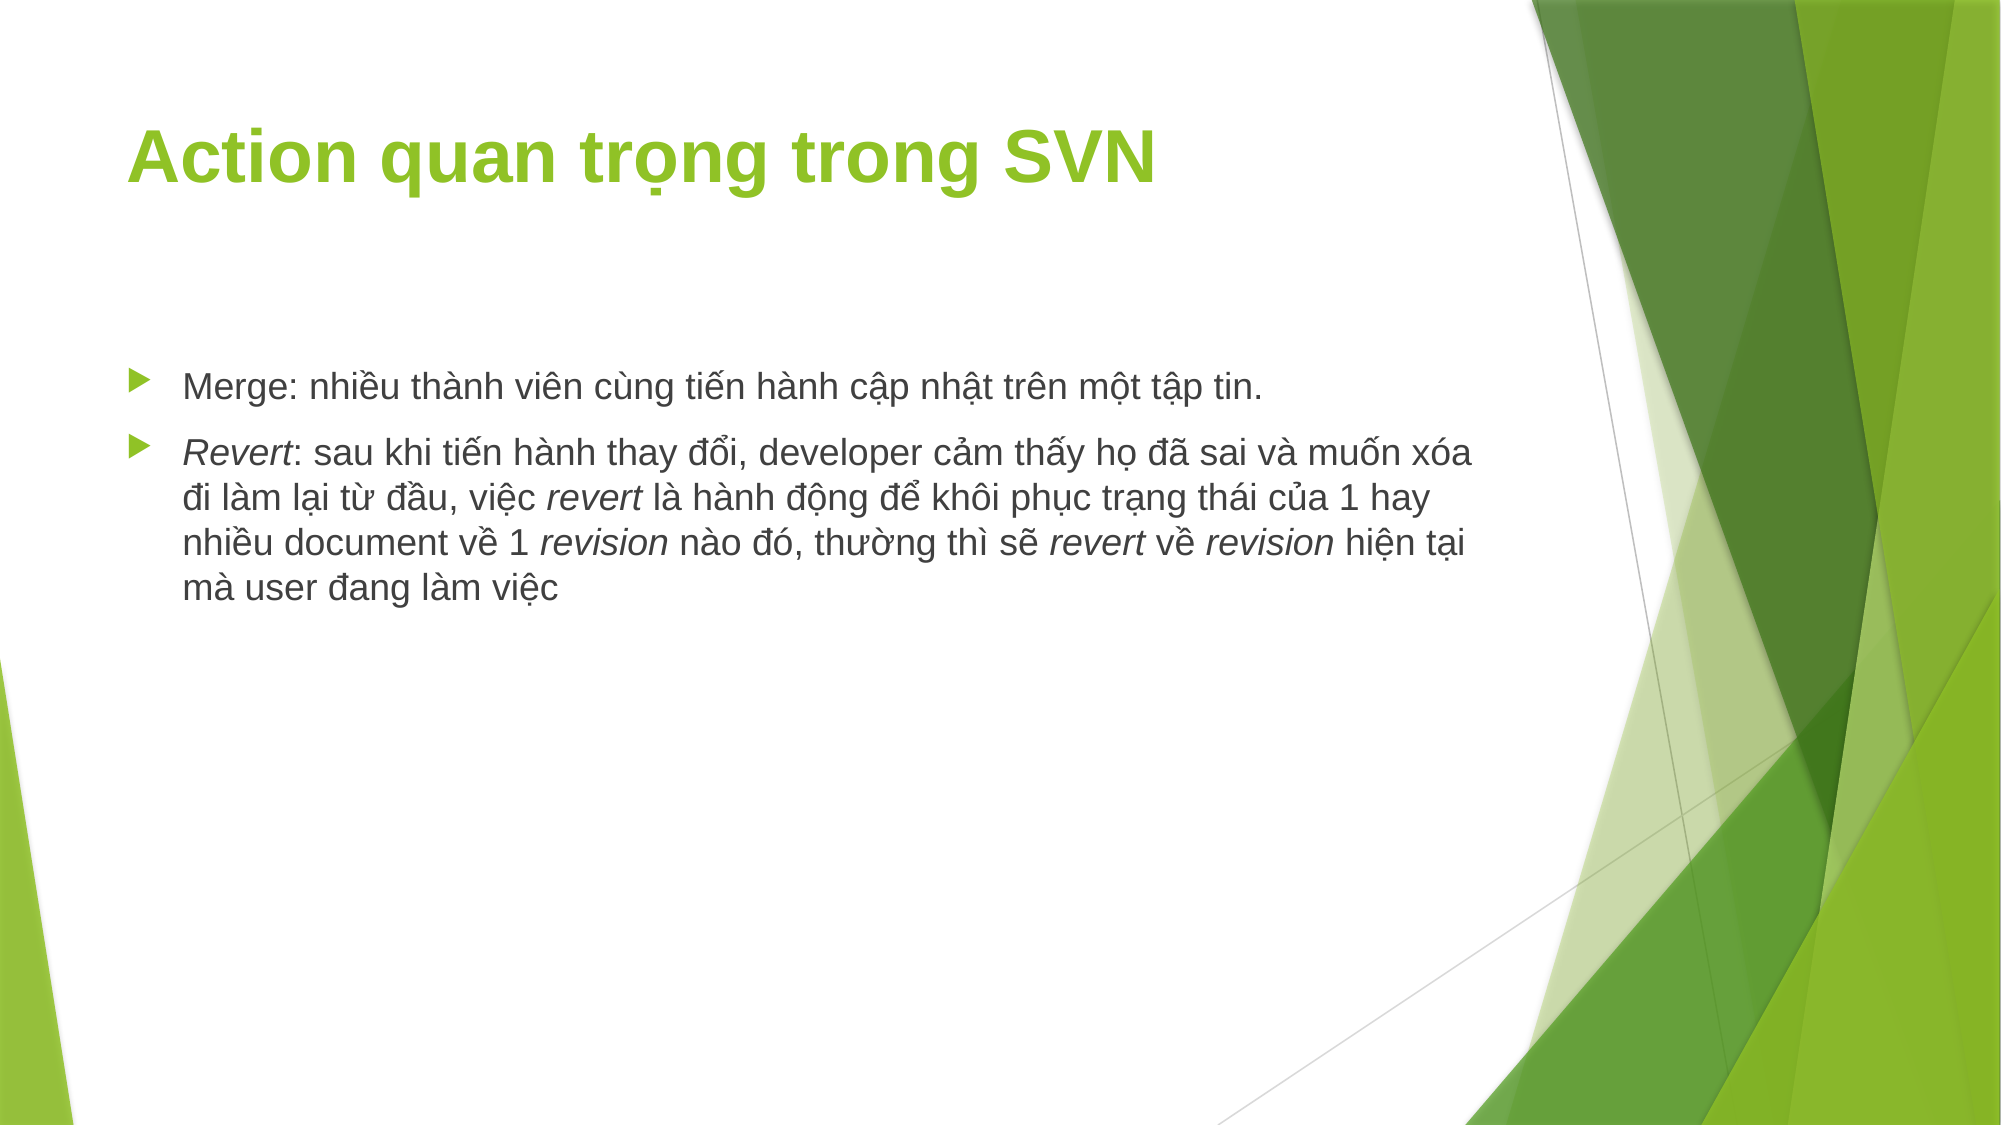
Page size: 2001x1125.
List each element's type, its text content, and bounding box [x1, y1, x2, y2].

list Merge: nhiều thành viên cùng tiến hành cập nhật trên một tập tin. Revert: sau khi tiến hành thay đổi, developer cảm thấy họ đã sai và muốn xóa đi làm lại từ đầu, việc revert là hành động để khôi phục trạng thái của 1 hay nhiều document về 1 revision nào đó, thường thì sẽ revert về revision hiện tại mà user đang làm việc [111, 354, 1522, 992]
title Action quan trọng trong SVN [111, 99, 1522, 317]
